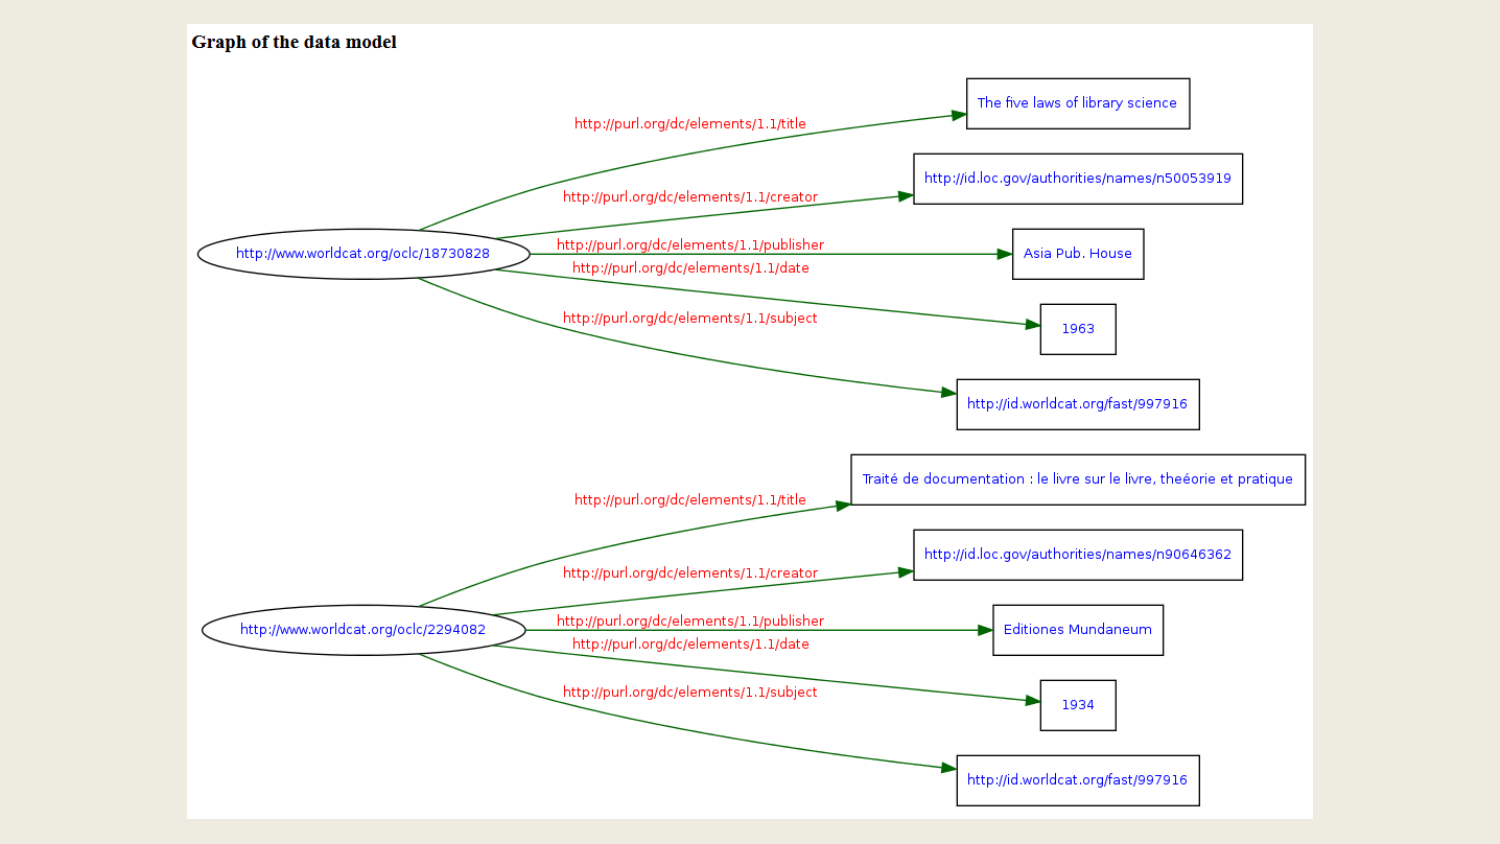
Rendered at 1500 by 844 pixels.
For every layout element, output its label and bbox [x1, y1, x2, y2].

picture [187, 24, 1313, 820]
